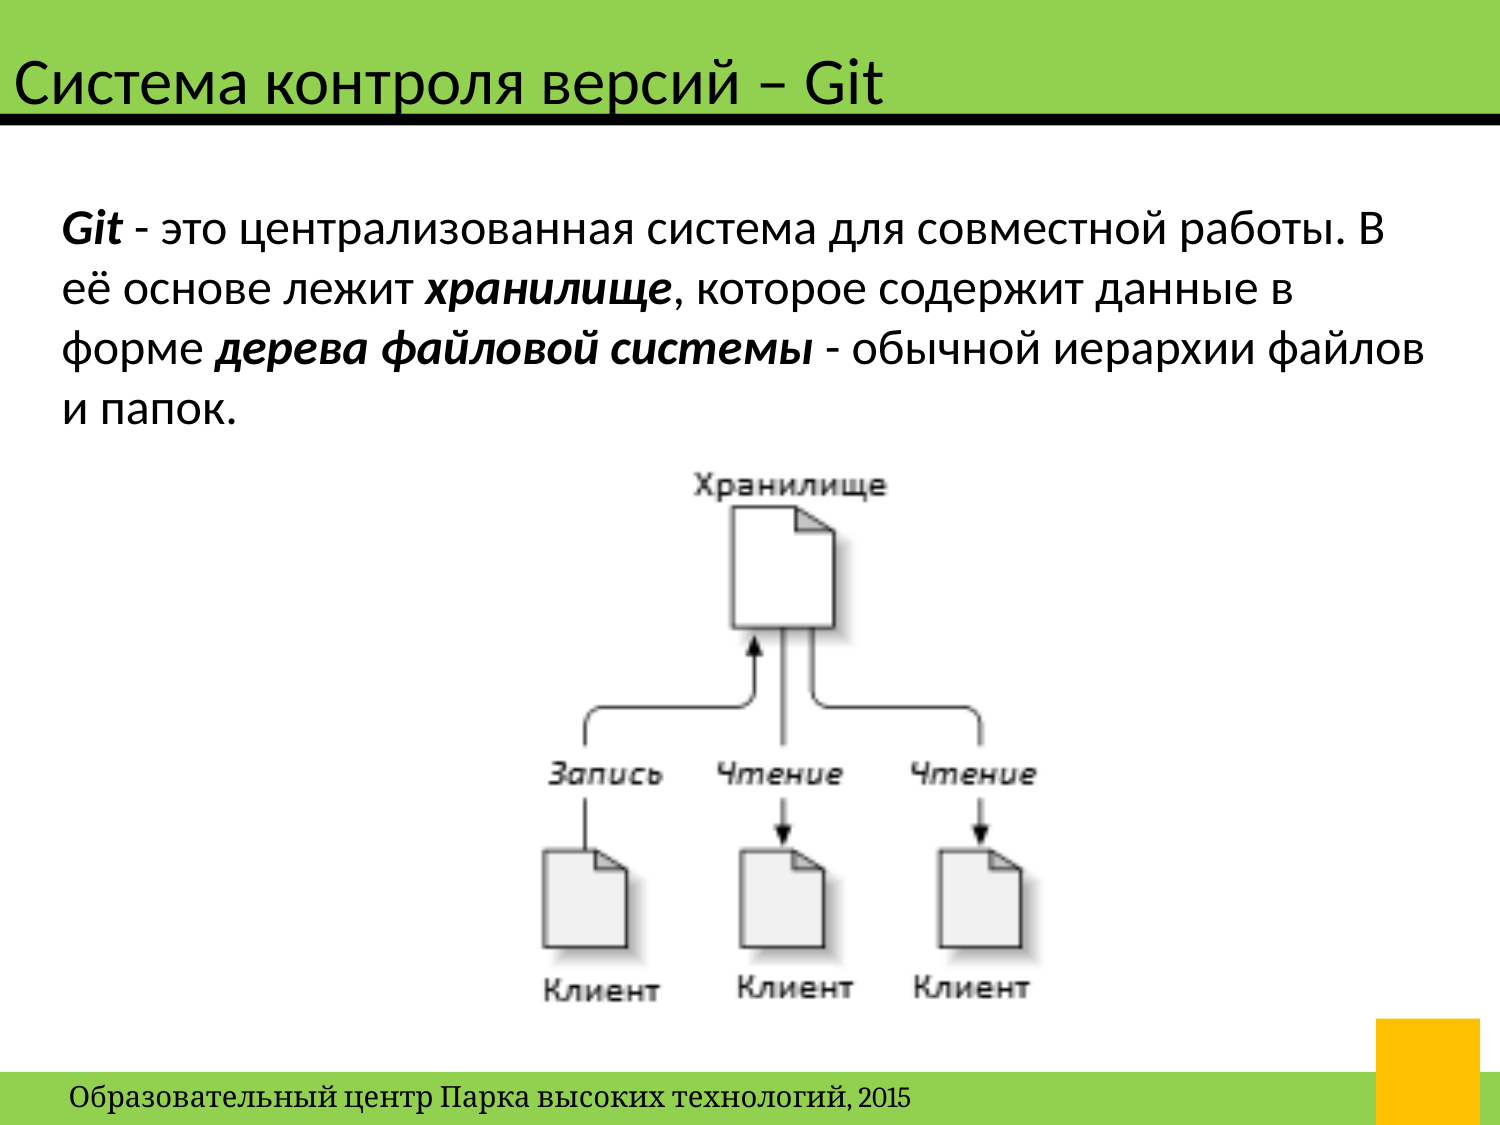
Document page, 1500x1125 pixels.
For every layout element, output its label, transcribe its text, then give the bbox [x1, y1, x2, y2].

text_box Система контроля версий – Git [0, 30, 1500, 126]
text_box Git - это централизованная система для совместной работы. В её основе лежит хранилище, которое содержит данные в форме дерева файловой системы - обычной иерархии файлов и папок. [46, 186, 1454, 442]
picture [454, 467, 1114, 1032]
